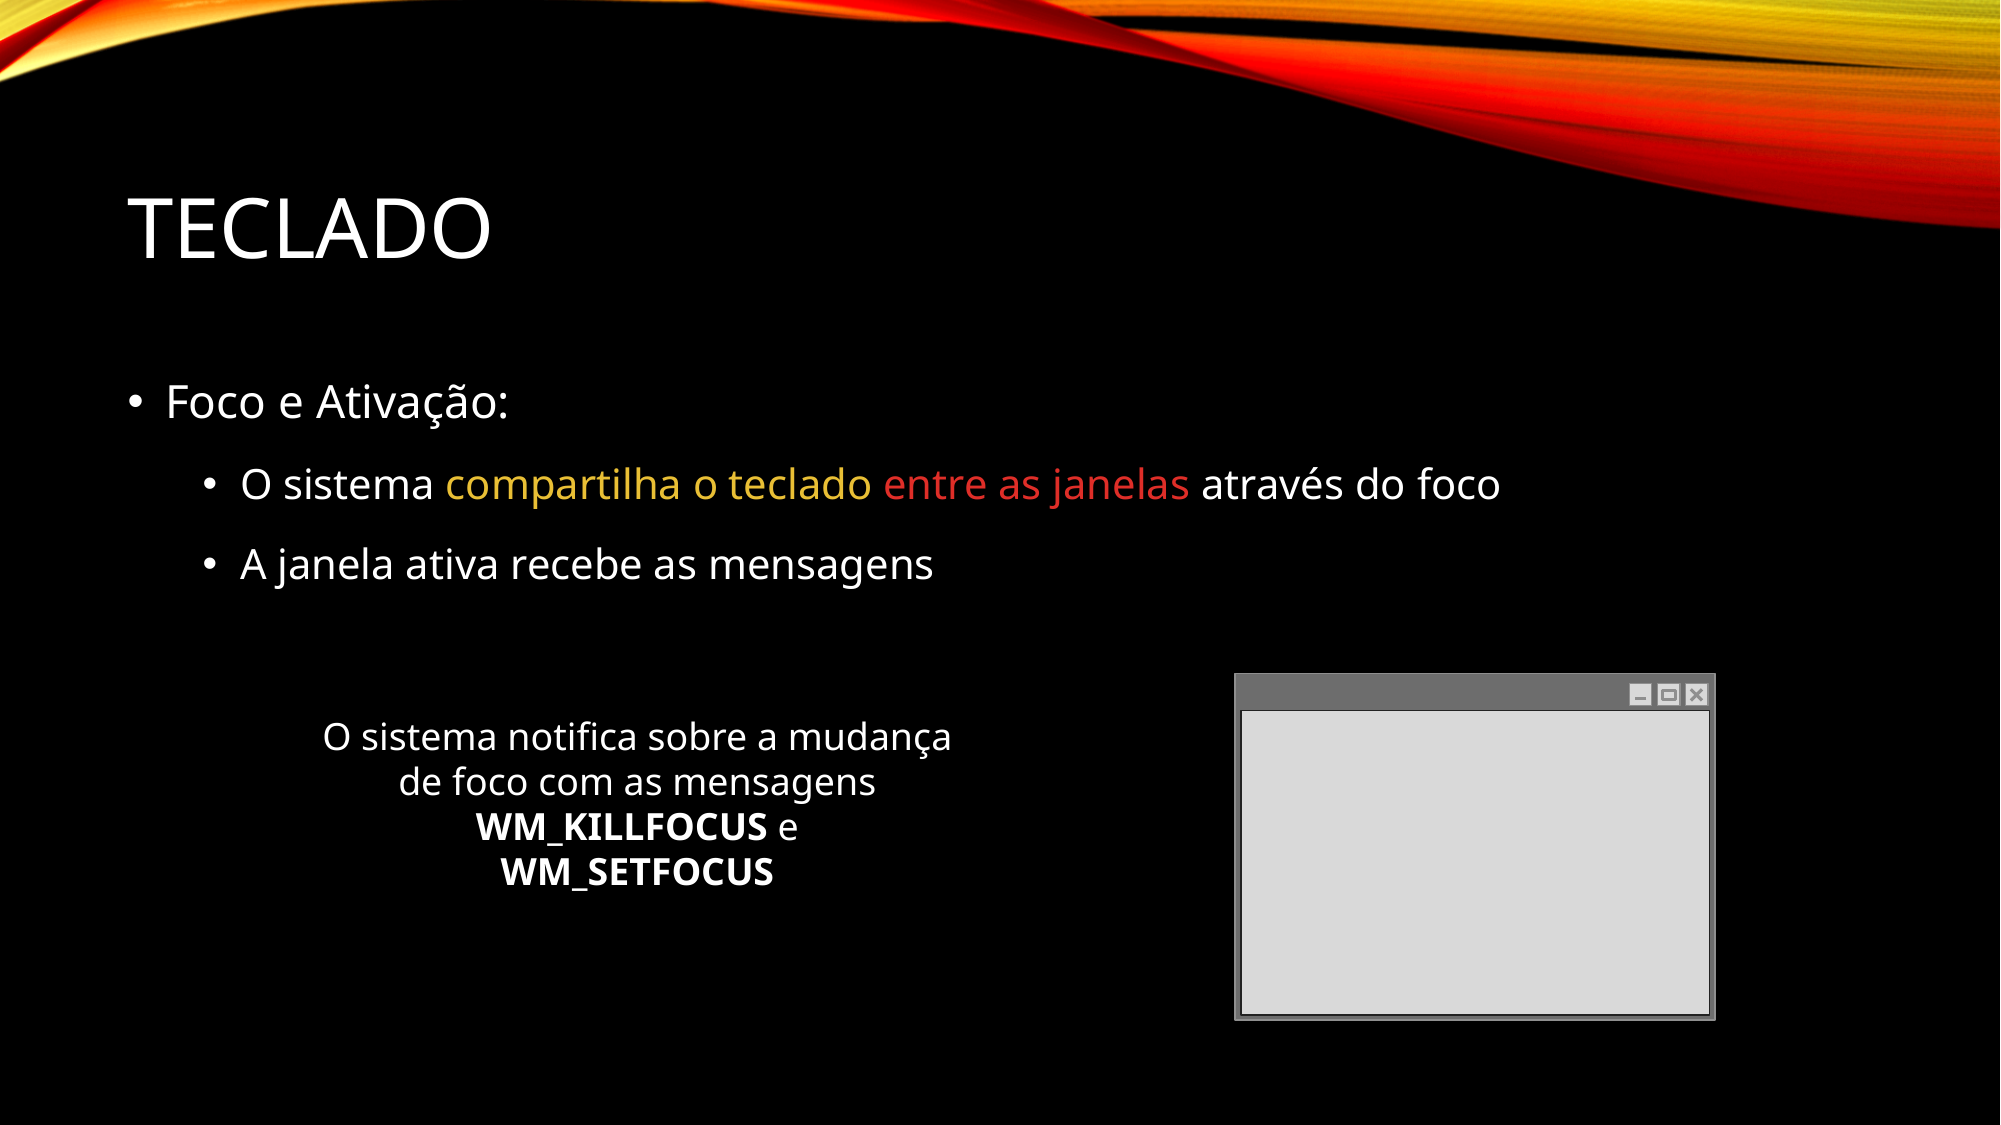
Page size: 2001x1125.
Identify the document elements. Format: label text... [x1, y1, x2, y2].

title Teclado [112, 125, 1888, 338]
picture [0, 0, 2001, 231]
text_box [1111, 605, 1716, 1021]
list Foco e Ativação: O sistema compartilha o teclado entre as janelas através do foco A janela ativa recebe as mensagens [112, 360, 1888, 1021]
text_box O sistema notifica sobre a mudança de foco com as mensagens WM_KILLFOCUS e WM_SETFOCUS [294, 705, 981, 901]
